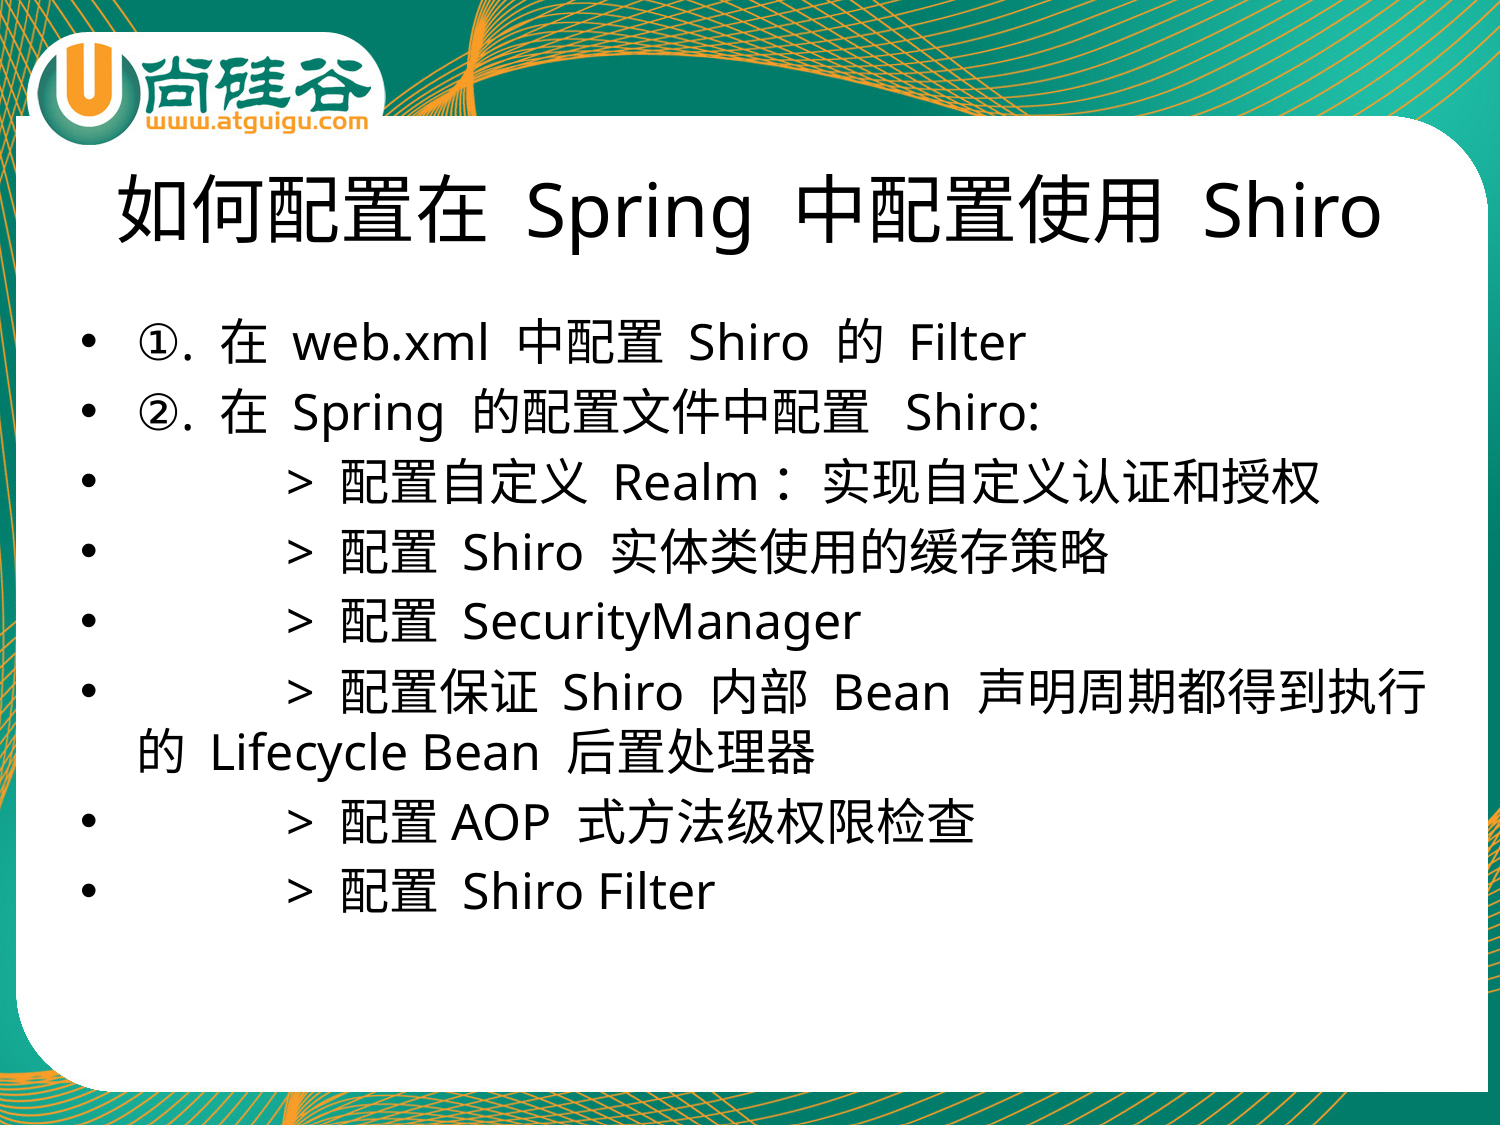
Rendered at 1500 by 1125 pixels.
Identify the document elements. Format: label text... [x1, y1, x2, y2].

list ①. 在 web.xml 中配置 Shiro 的 Filter ②. 在 Spring 的配置文件中配置 Shiro: > 配置自定义 Realm：实现自定义认证和授权 > 配置 Shiro 实体类使用的缓存策略 > 配置 SecurityManager > 配置保证 Shiro 内部 Bean 声明周期都得到执行的 Lifecycle Bean 后置处理器 > 配置AOP 式方法级权限检查 > 配置 Shiro Filter [64, 302, 1459, 1046]
title 如何配置在 Spring 中配置使用 Shiro [75, 113, 1425, 302]
picture [0, 0, 1500, 1125]
